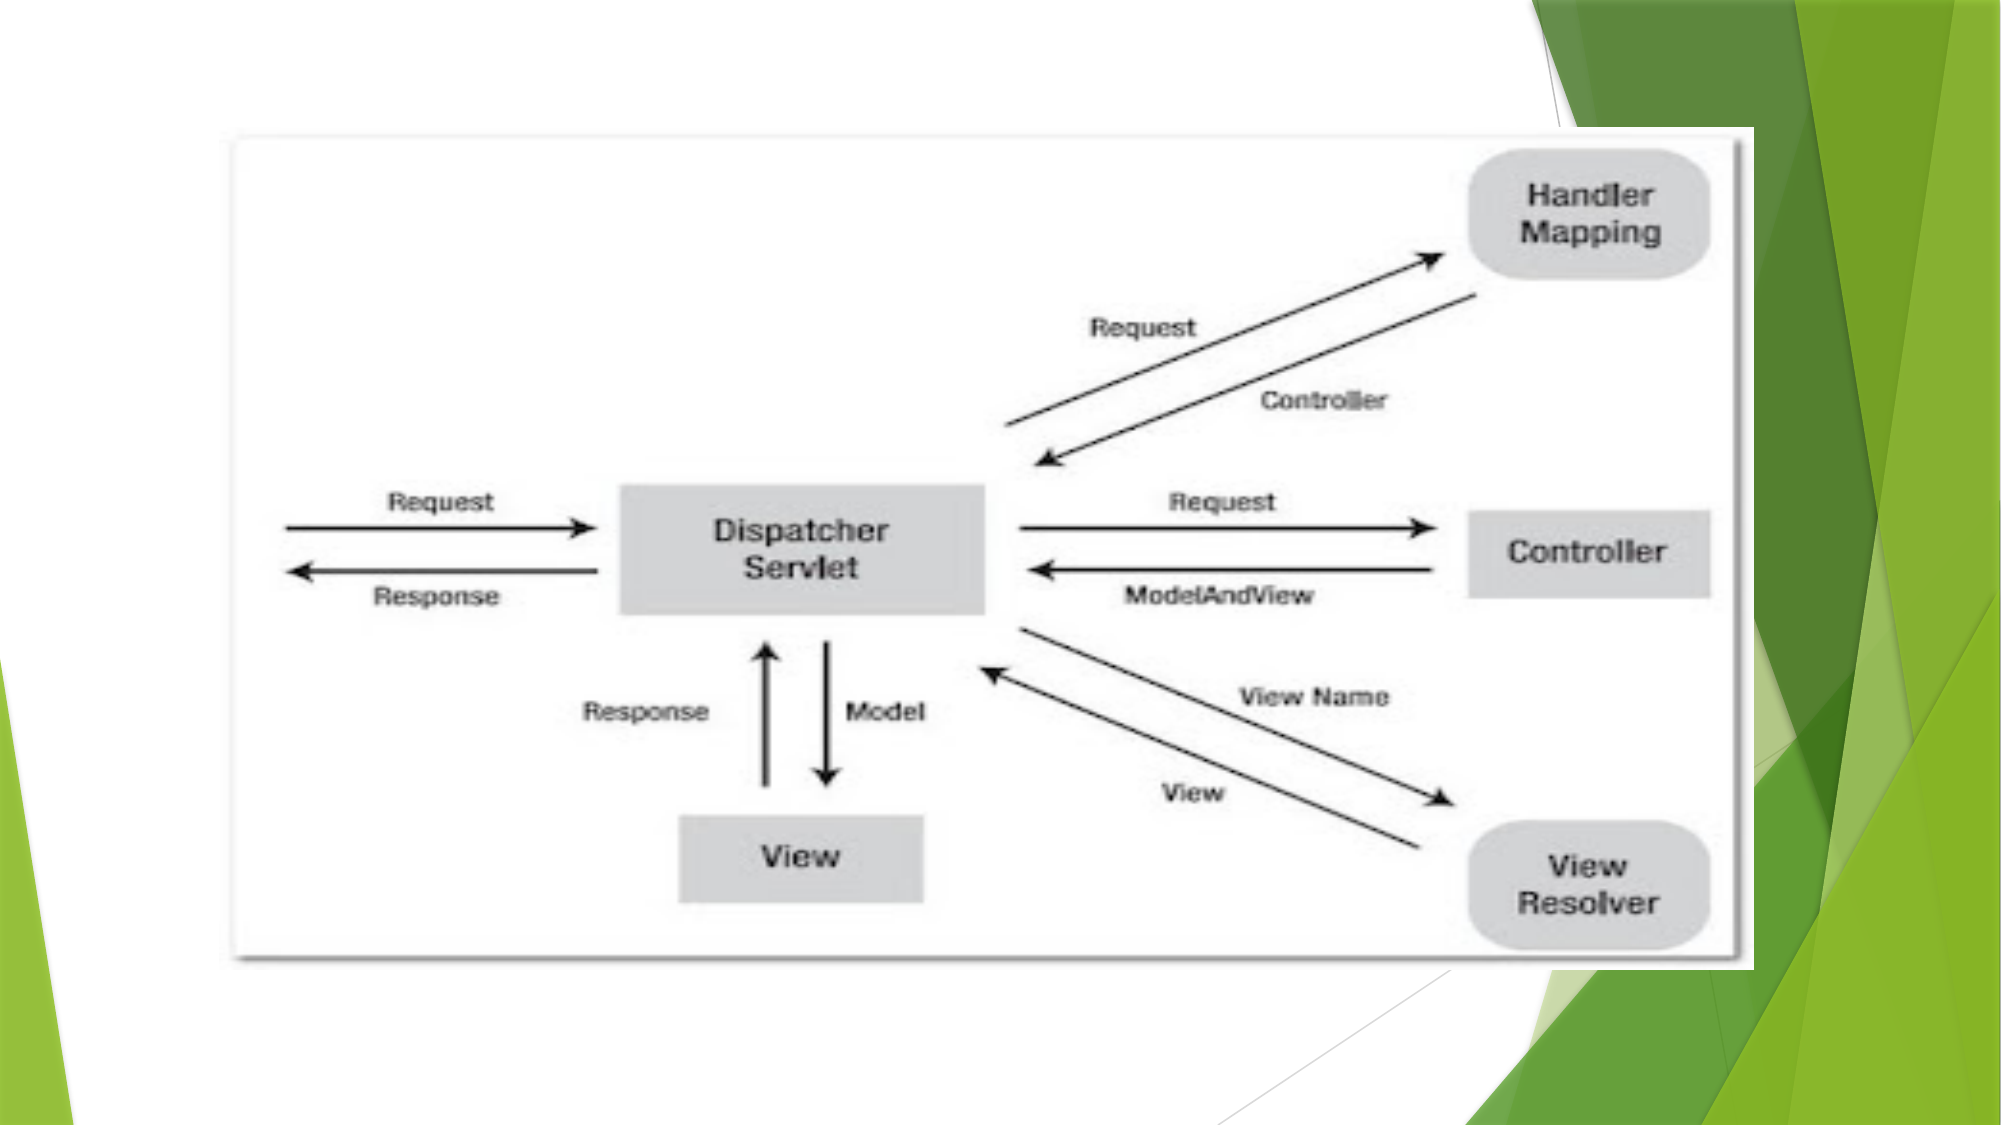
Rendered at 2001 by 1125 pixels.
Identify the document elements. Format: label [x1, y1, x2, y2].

picture [218, 127, 1755, 970]
